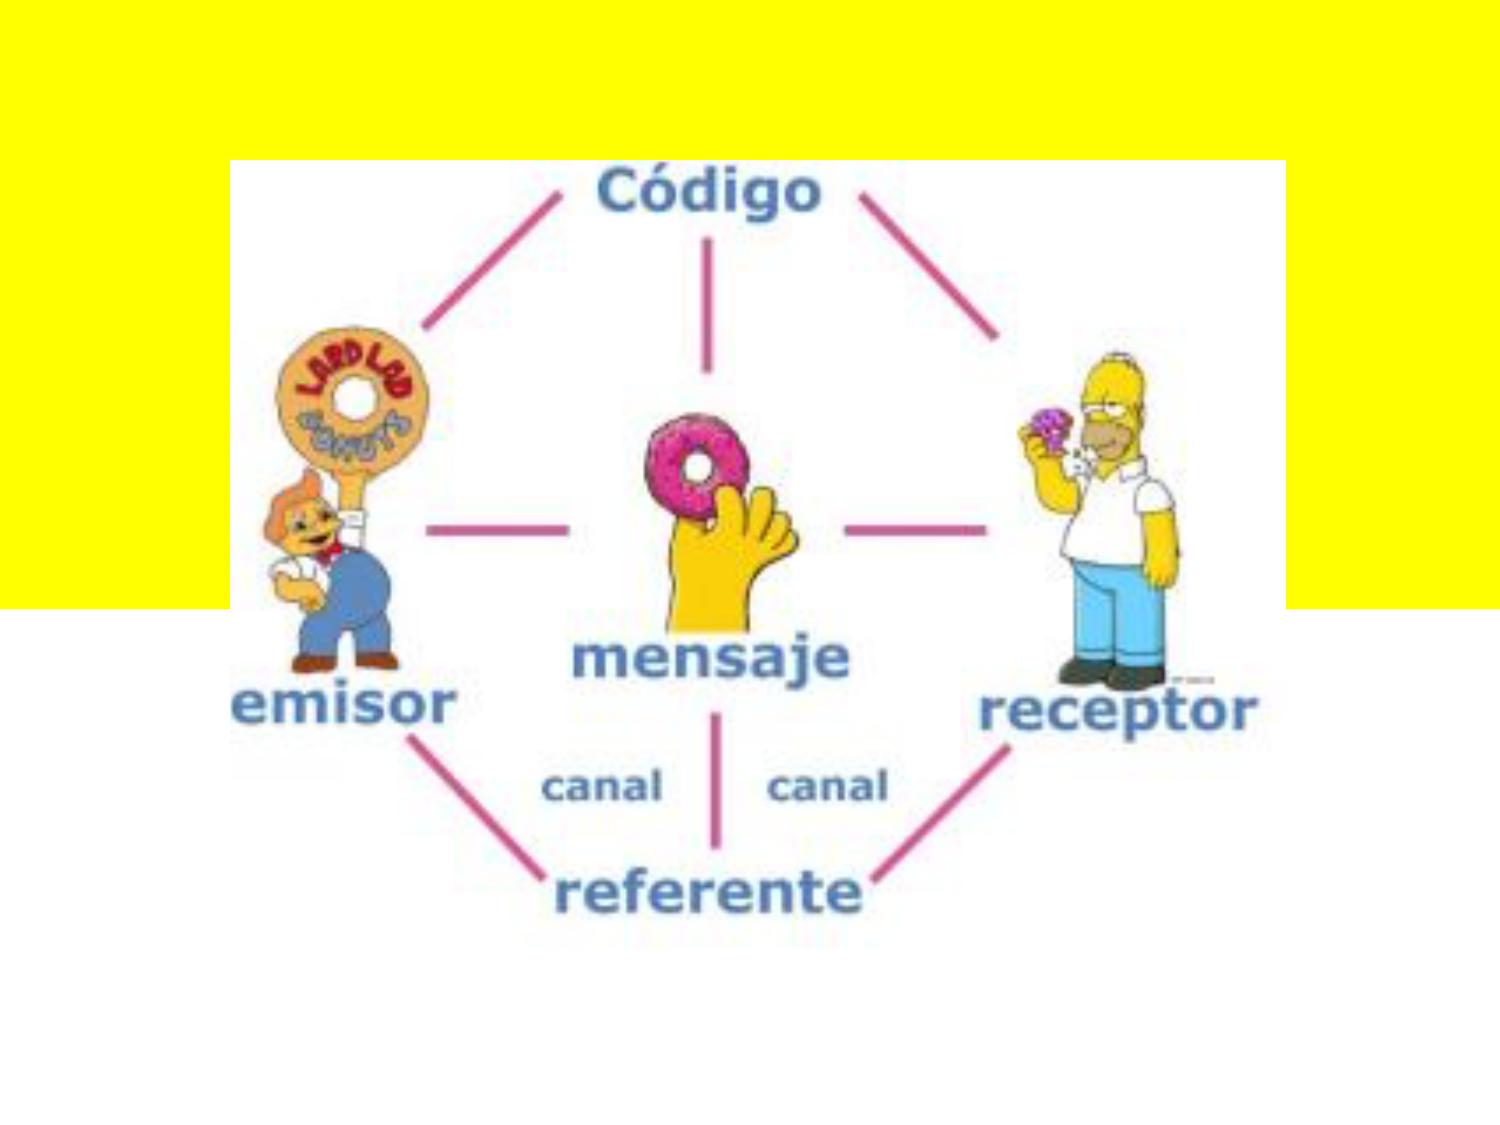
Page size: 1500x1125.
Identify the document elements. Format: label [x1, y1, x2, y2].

picture [229, 160, 1286, 953]
text_box [0, 0, 1500, 611]
